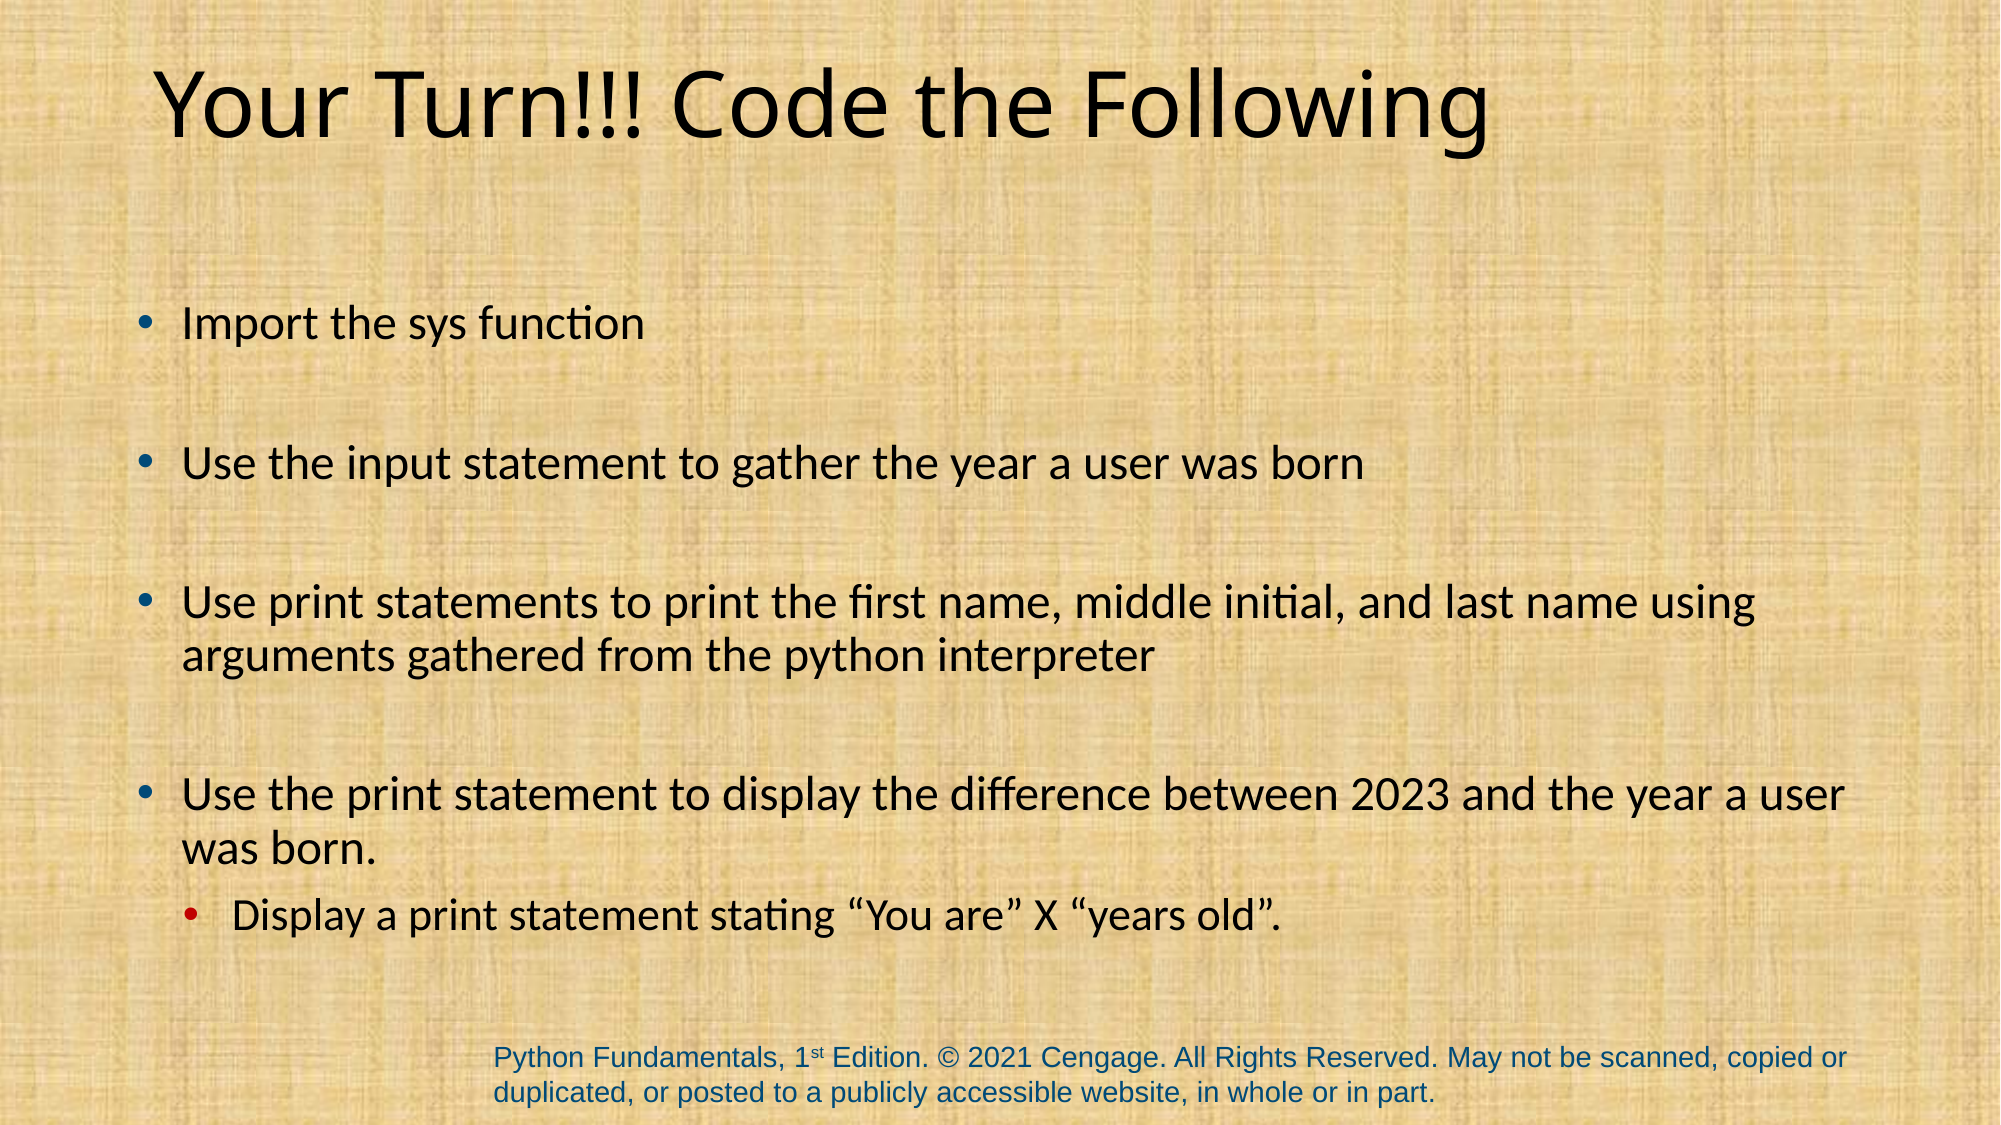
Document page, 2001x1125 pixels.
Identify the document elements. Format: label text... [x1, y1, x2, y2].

title Your Turn!!! Code the Following [138, 29, 1864, 186]
picture [0, 0, 2001, 1125]
list Import the sys function Use the input statement to gather the year a user was born Use print statements to print the first name, middle initial, and last name using arguments gathered from the python interpreter Use the print statement to display the difference between 2023 and the year a user was born. Display a print statement stating “You are” X “years old”. [121, 214, 1880, 954]
